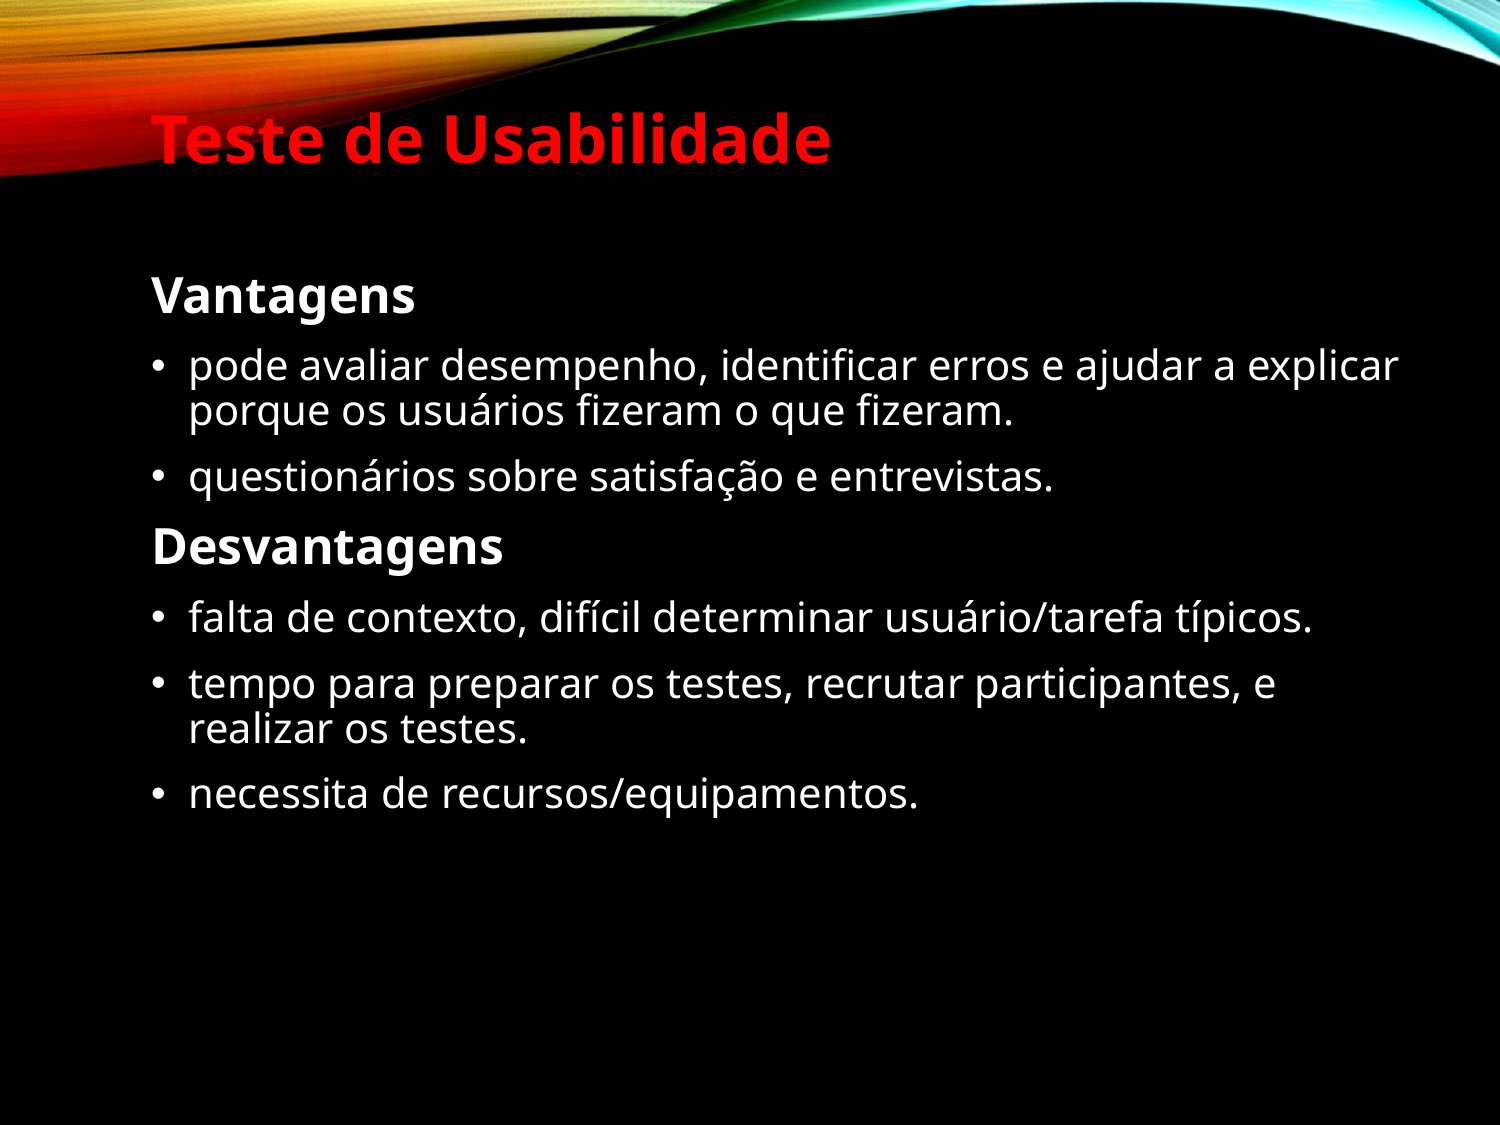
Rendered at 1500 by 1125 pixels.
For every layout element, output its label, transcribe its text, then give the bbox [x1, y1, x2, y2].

text_box Teste de Usabilidade [135, 78, 1424, 195]
picture [0, 0, 1500, 178]
list Vantagens pode avaliar desempenho, identificar erros e ajudar a explicar porque os usuários fizeram o que fizeram. questionários sobre satisfação e entrevistas. Desvantagens falta de contexto, difícil determinar usuário/tarefa típicos. tempo para preparar os testes, recrutar participantes, e realizar os testes. necessita de recursos/equipamentos. [135, 262, 1424, 1047]
